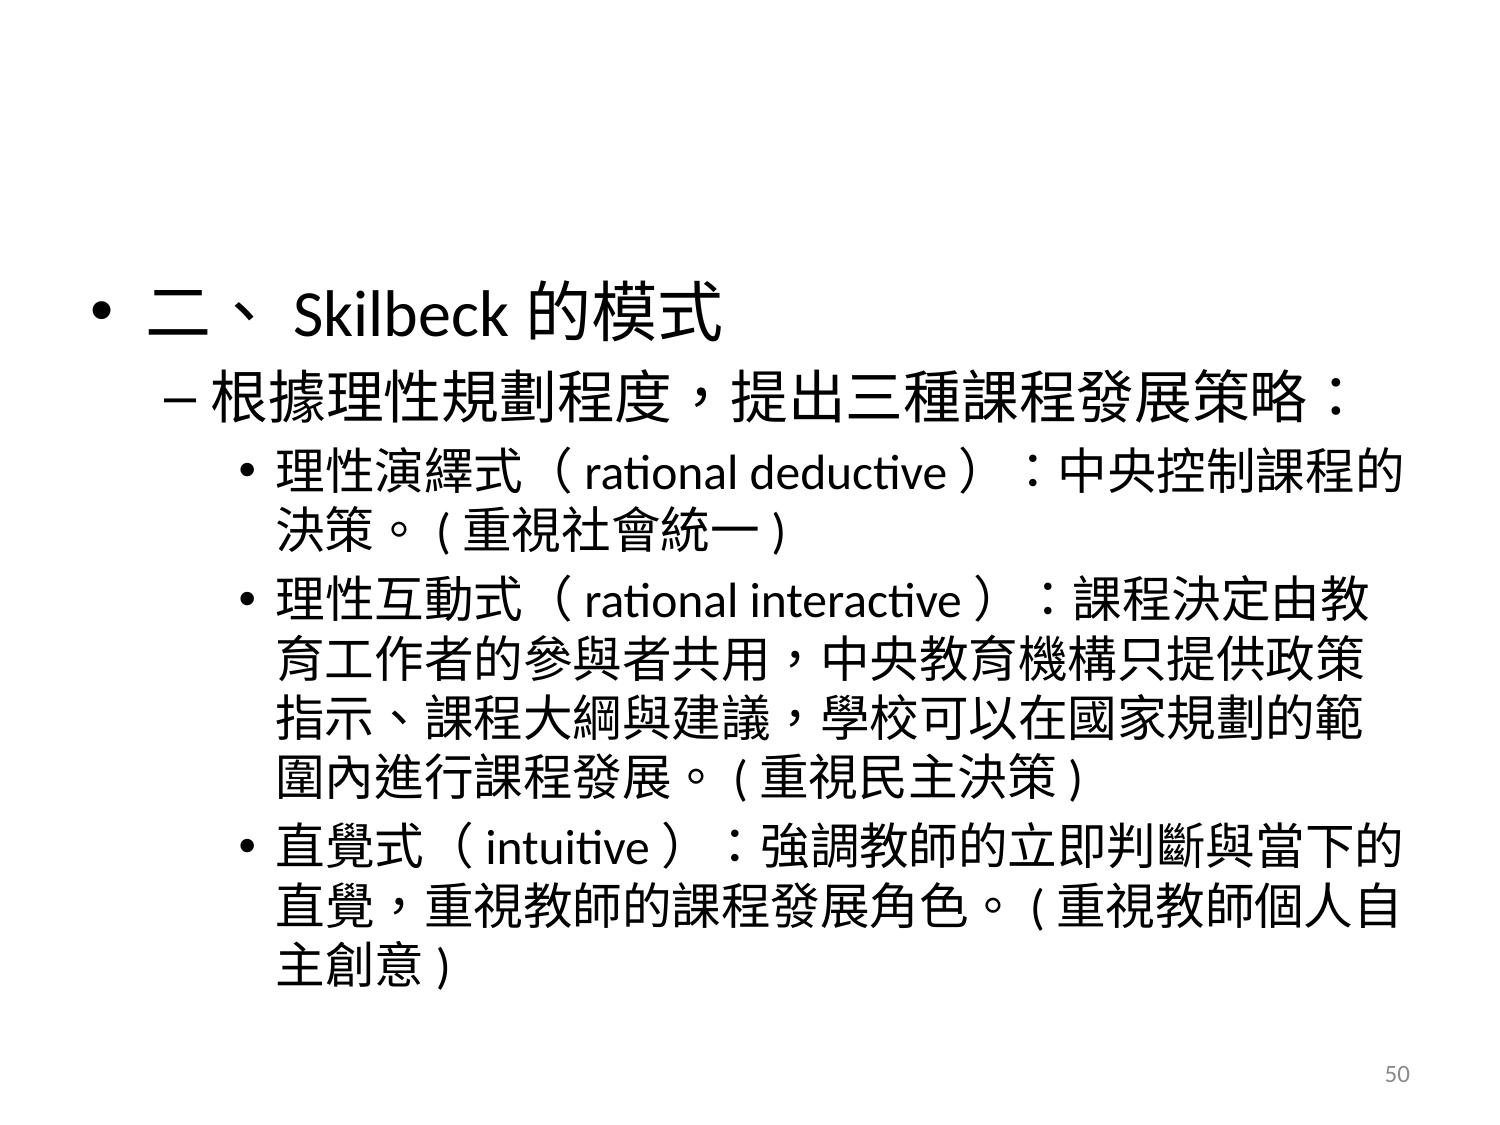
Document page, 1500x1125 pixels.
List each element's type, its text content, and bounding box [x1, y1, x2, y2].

slide_number 50 [1074, 1042, 1425, 1103]
list 二、Skilbeck的模式 根據理性規劃程度，提出三種課程發展策略： 理性演繹式（rational deductive）：中央控制課程的決策。(重視社會統一) 理性互動式（rational interactive）：課程決定由教育工作者的參與者共用，中央教育機構只提供政策指示、課程大綱與建議，學校可以在國家規劃的範圍內進行課程發展。(重視民主決策) 直覺式（intuitive）：強調教師的立即判斷與當下的直覺，重視教師的課程發展角色。(重視教師個人自主創意) [75, 262, 1425, 1005]
